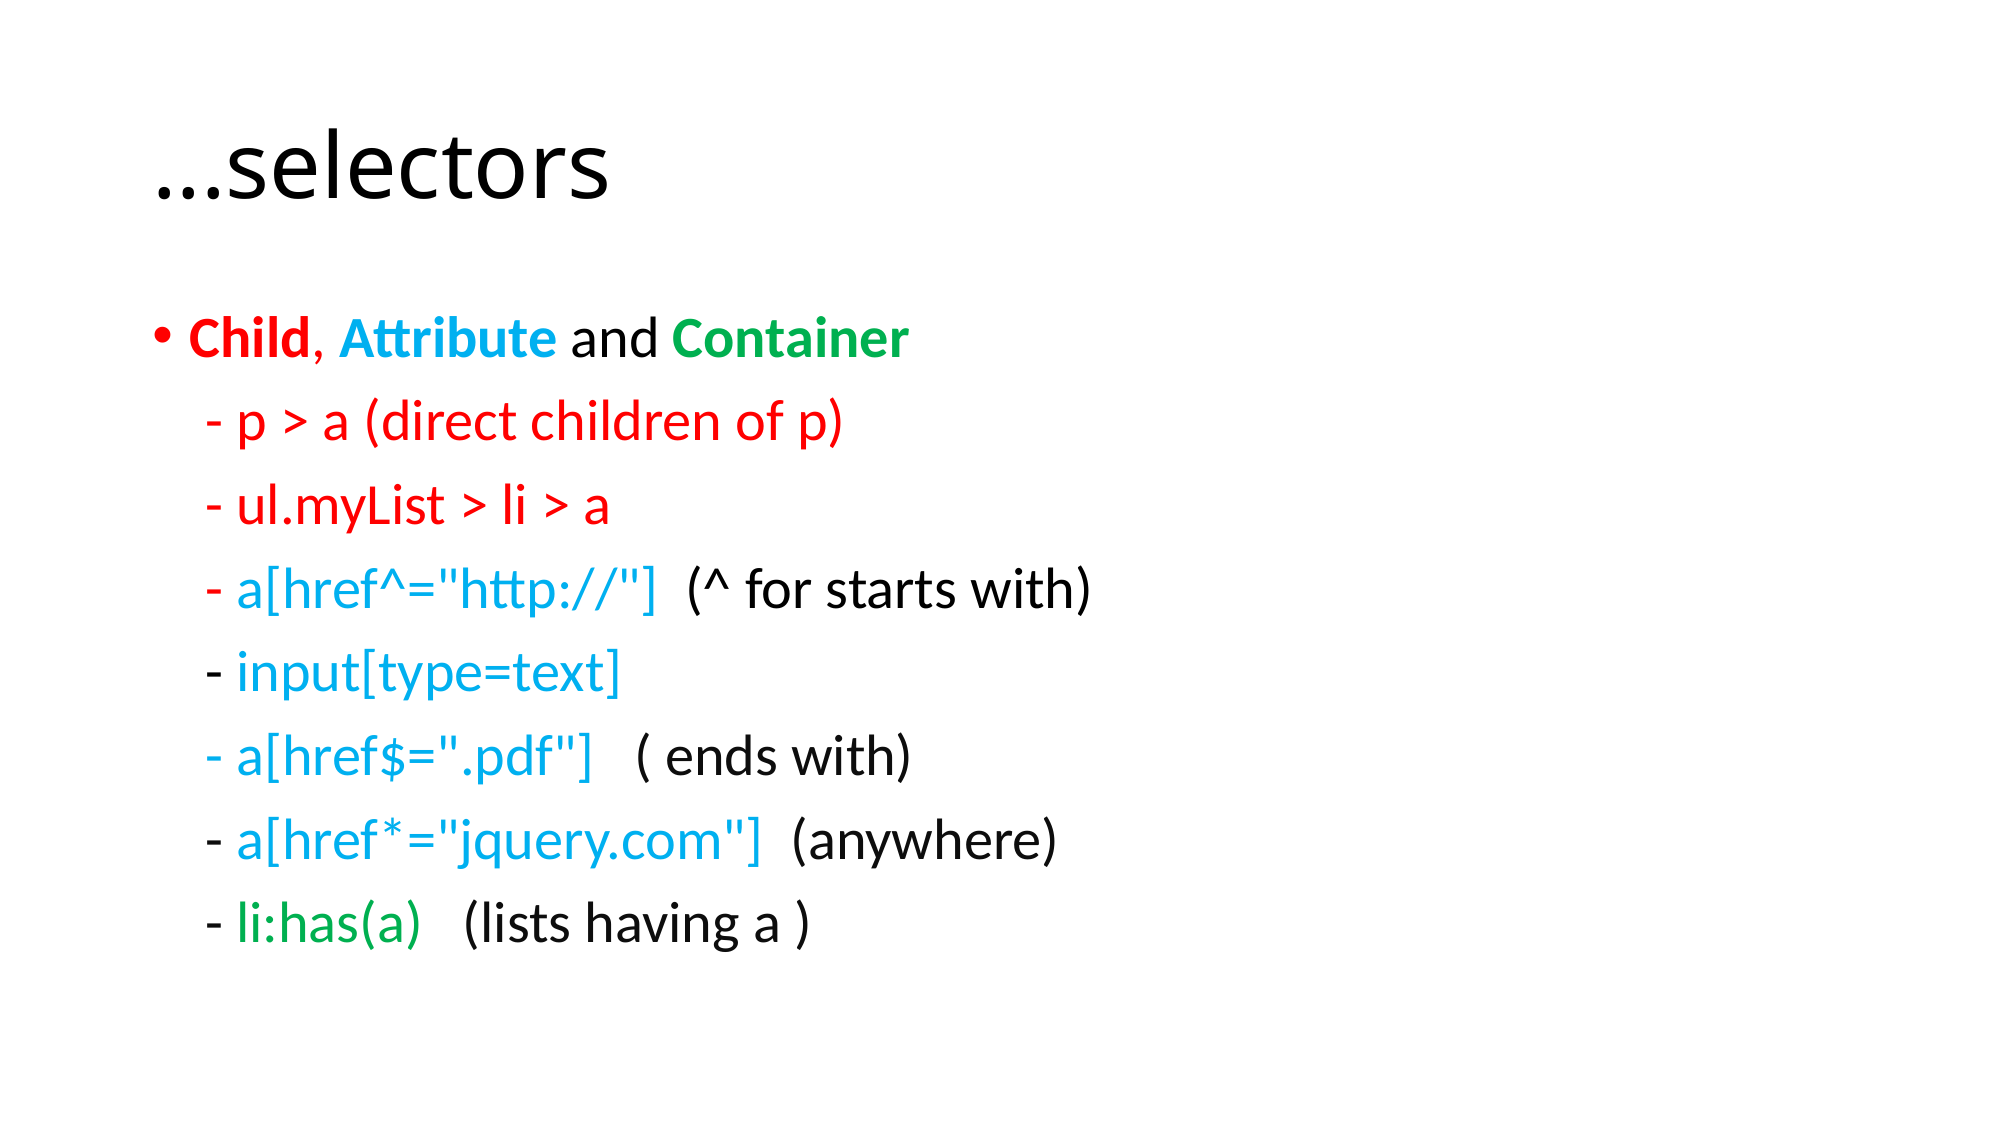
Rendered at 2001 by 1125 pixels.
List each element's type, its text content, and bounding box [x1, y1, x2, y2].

list Child, Attribute and Container - p > a (direct children of p) - ul.myList > li > a - a[href^="http://"] (^ for starts with) - input[type=text] - a[href$=".pdf"] ( ends with) - a[href*="jquery.com"] (anywhere) - li:has(a) (lists having a ) [137, 299, 1863, 1014]
title ...selectors [137, 59, 1863, 278]
